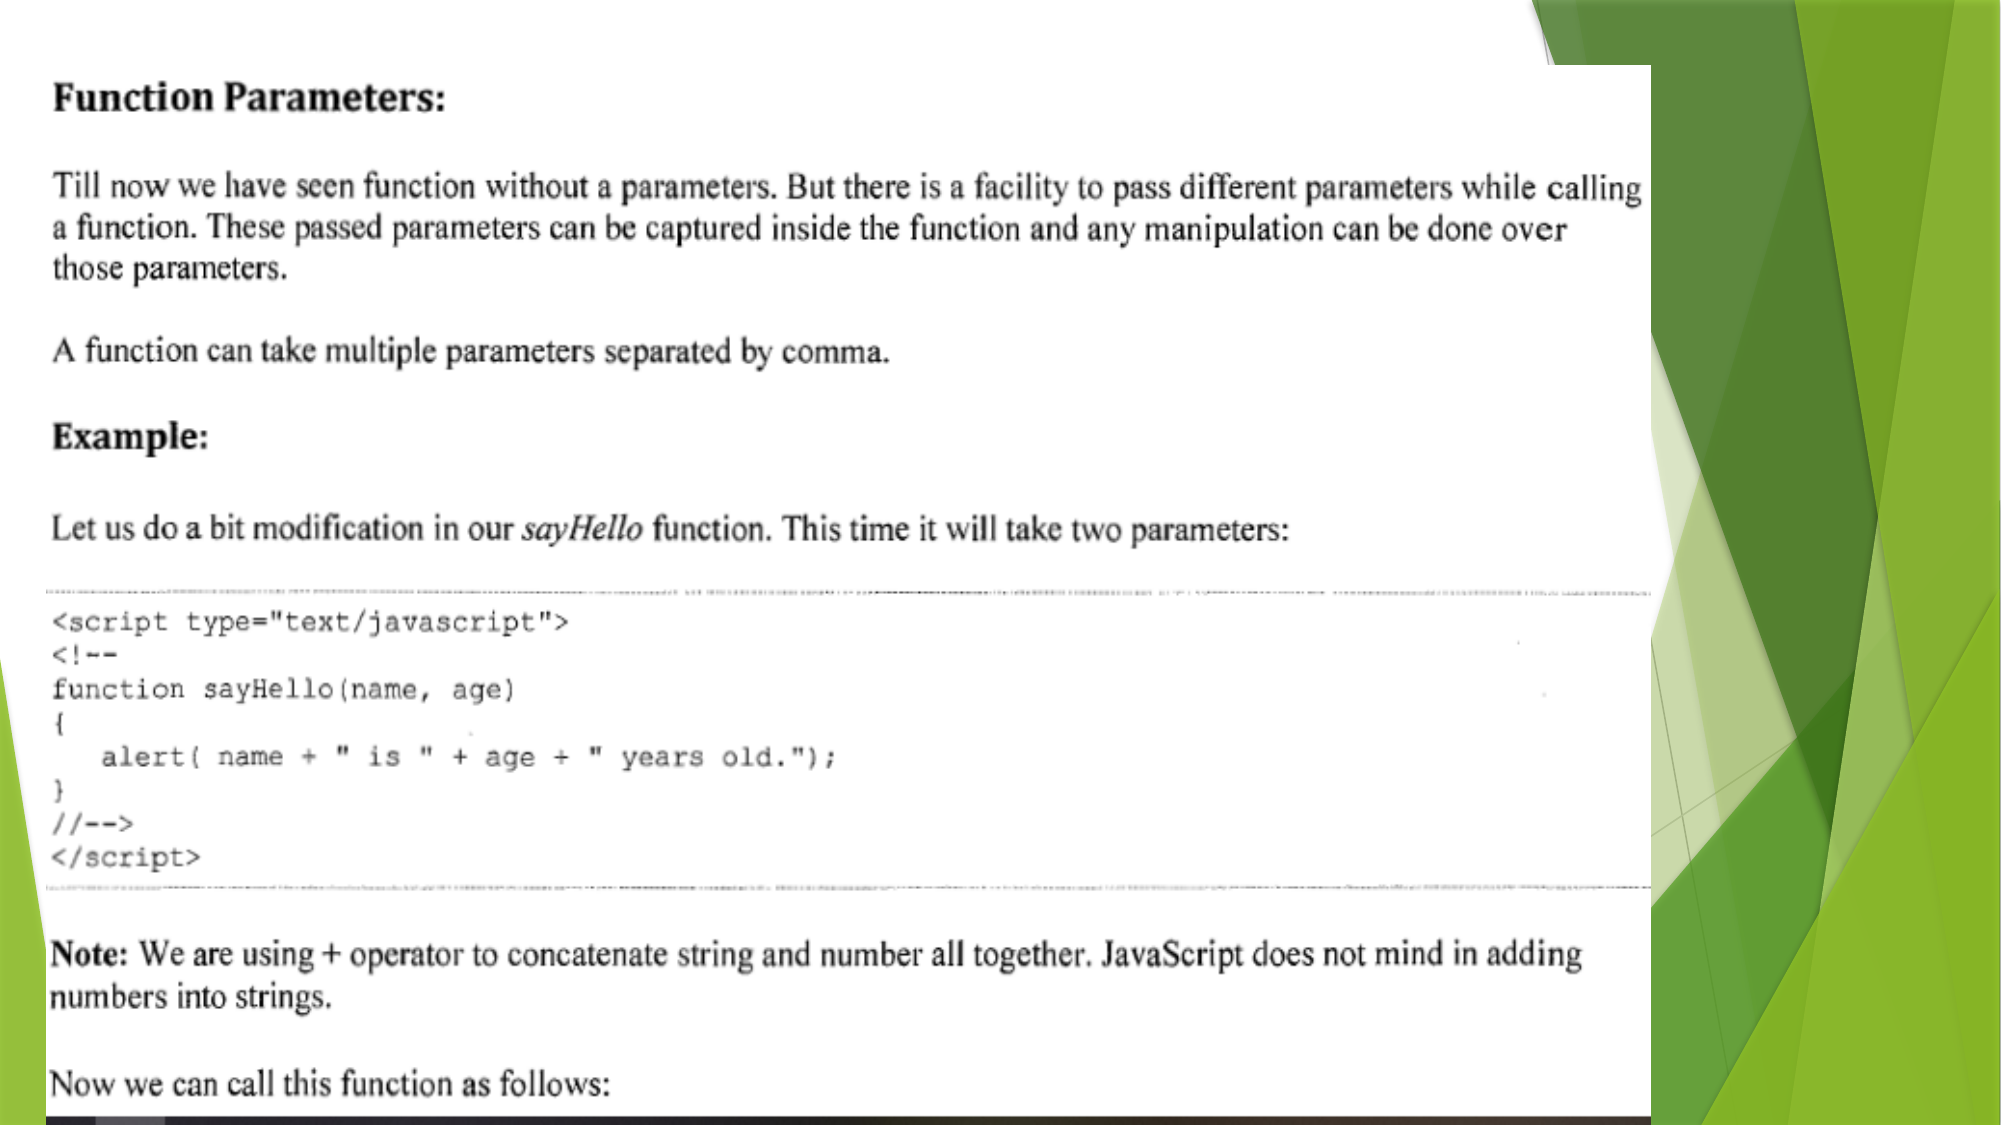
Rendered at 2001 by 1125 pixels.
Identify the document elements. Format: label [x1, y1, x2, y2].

picture [46, 65, 1652, 1125]
